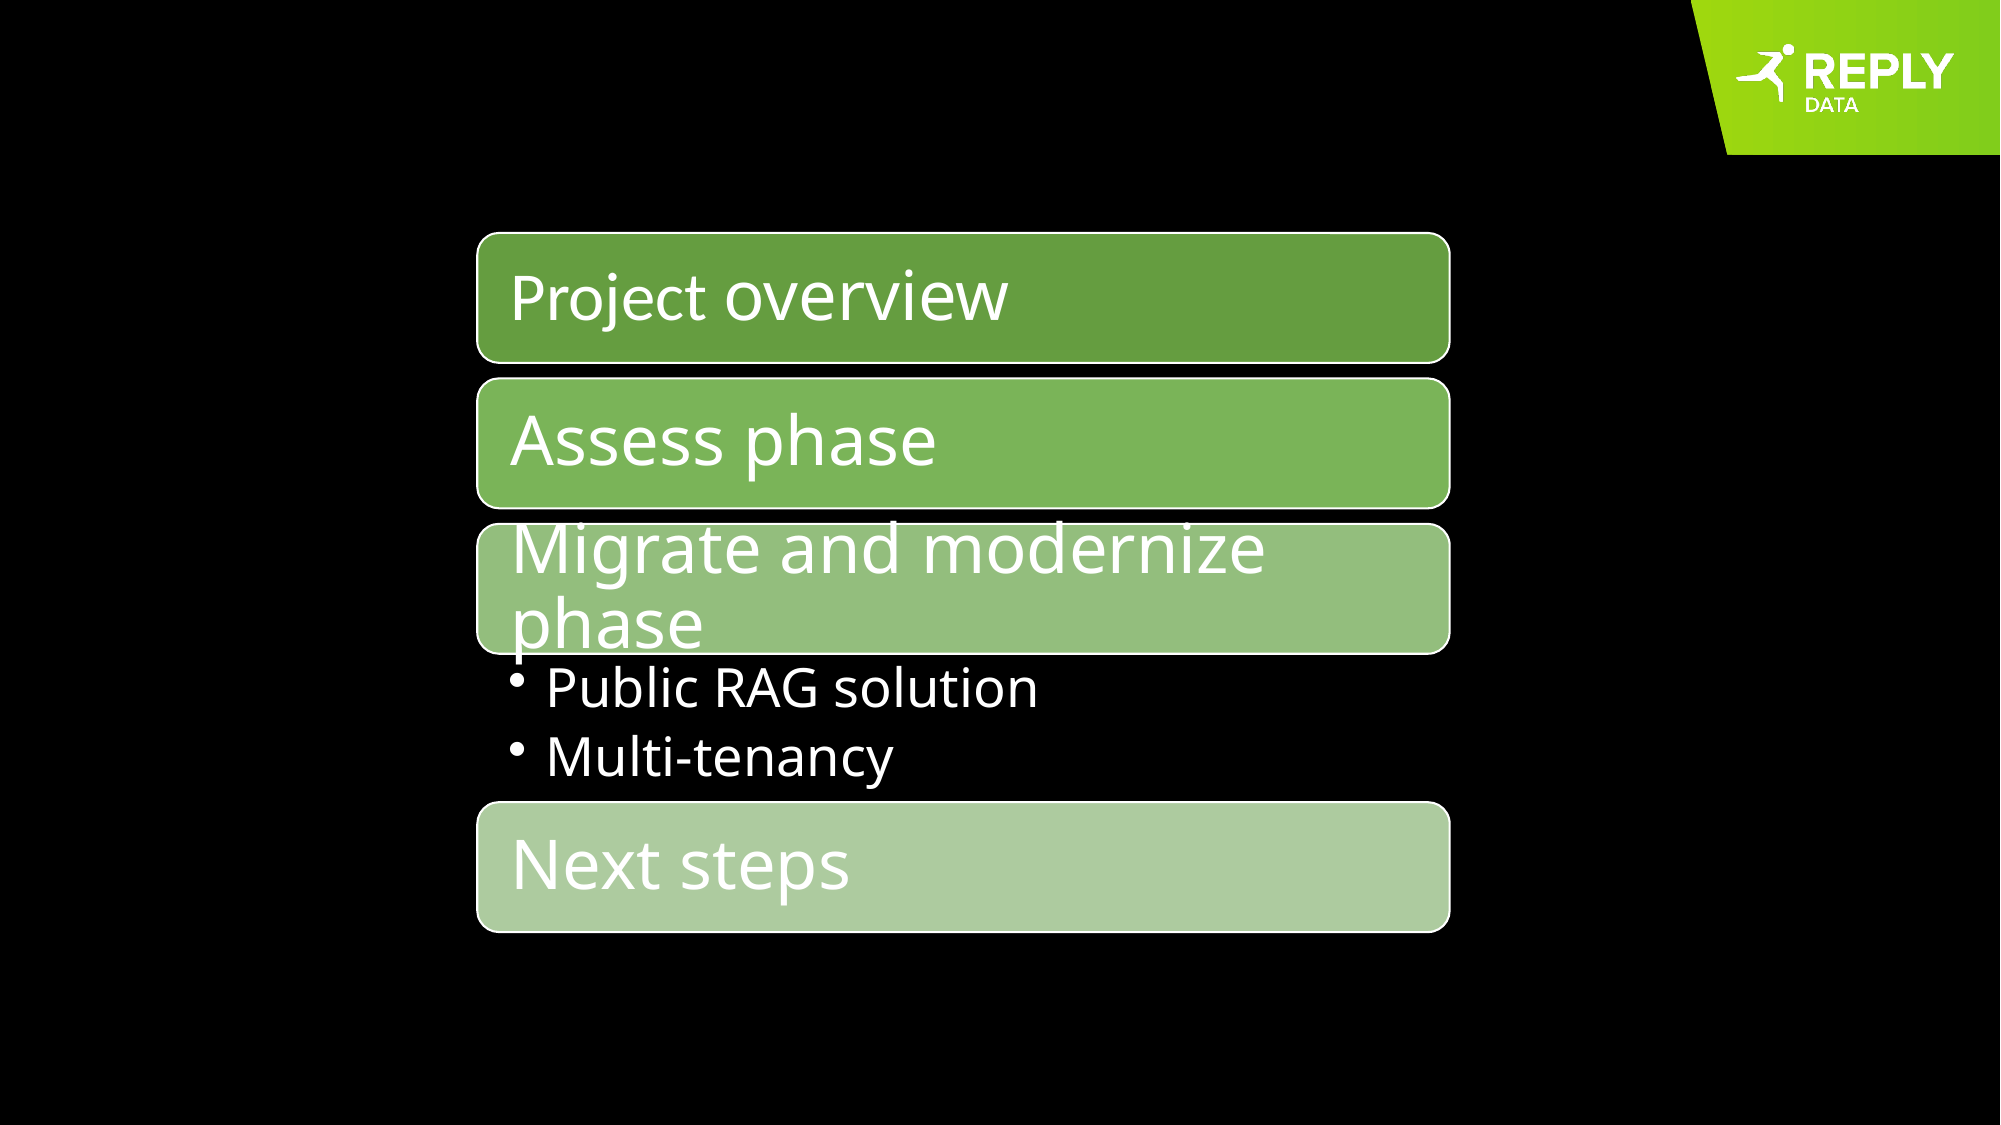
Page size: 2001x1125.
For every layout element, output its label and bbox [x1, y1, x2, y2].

text_box [477, 224, 1450, 941]
picture [1729, 27, 1961, 128]
